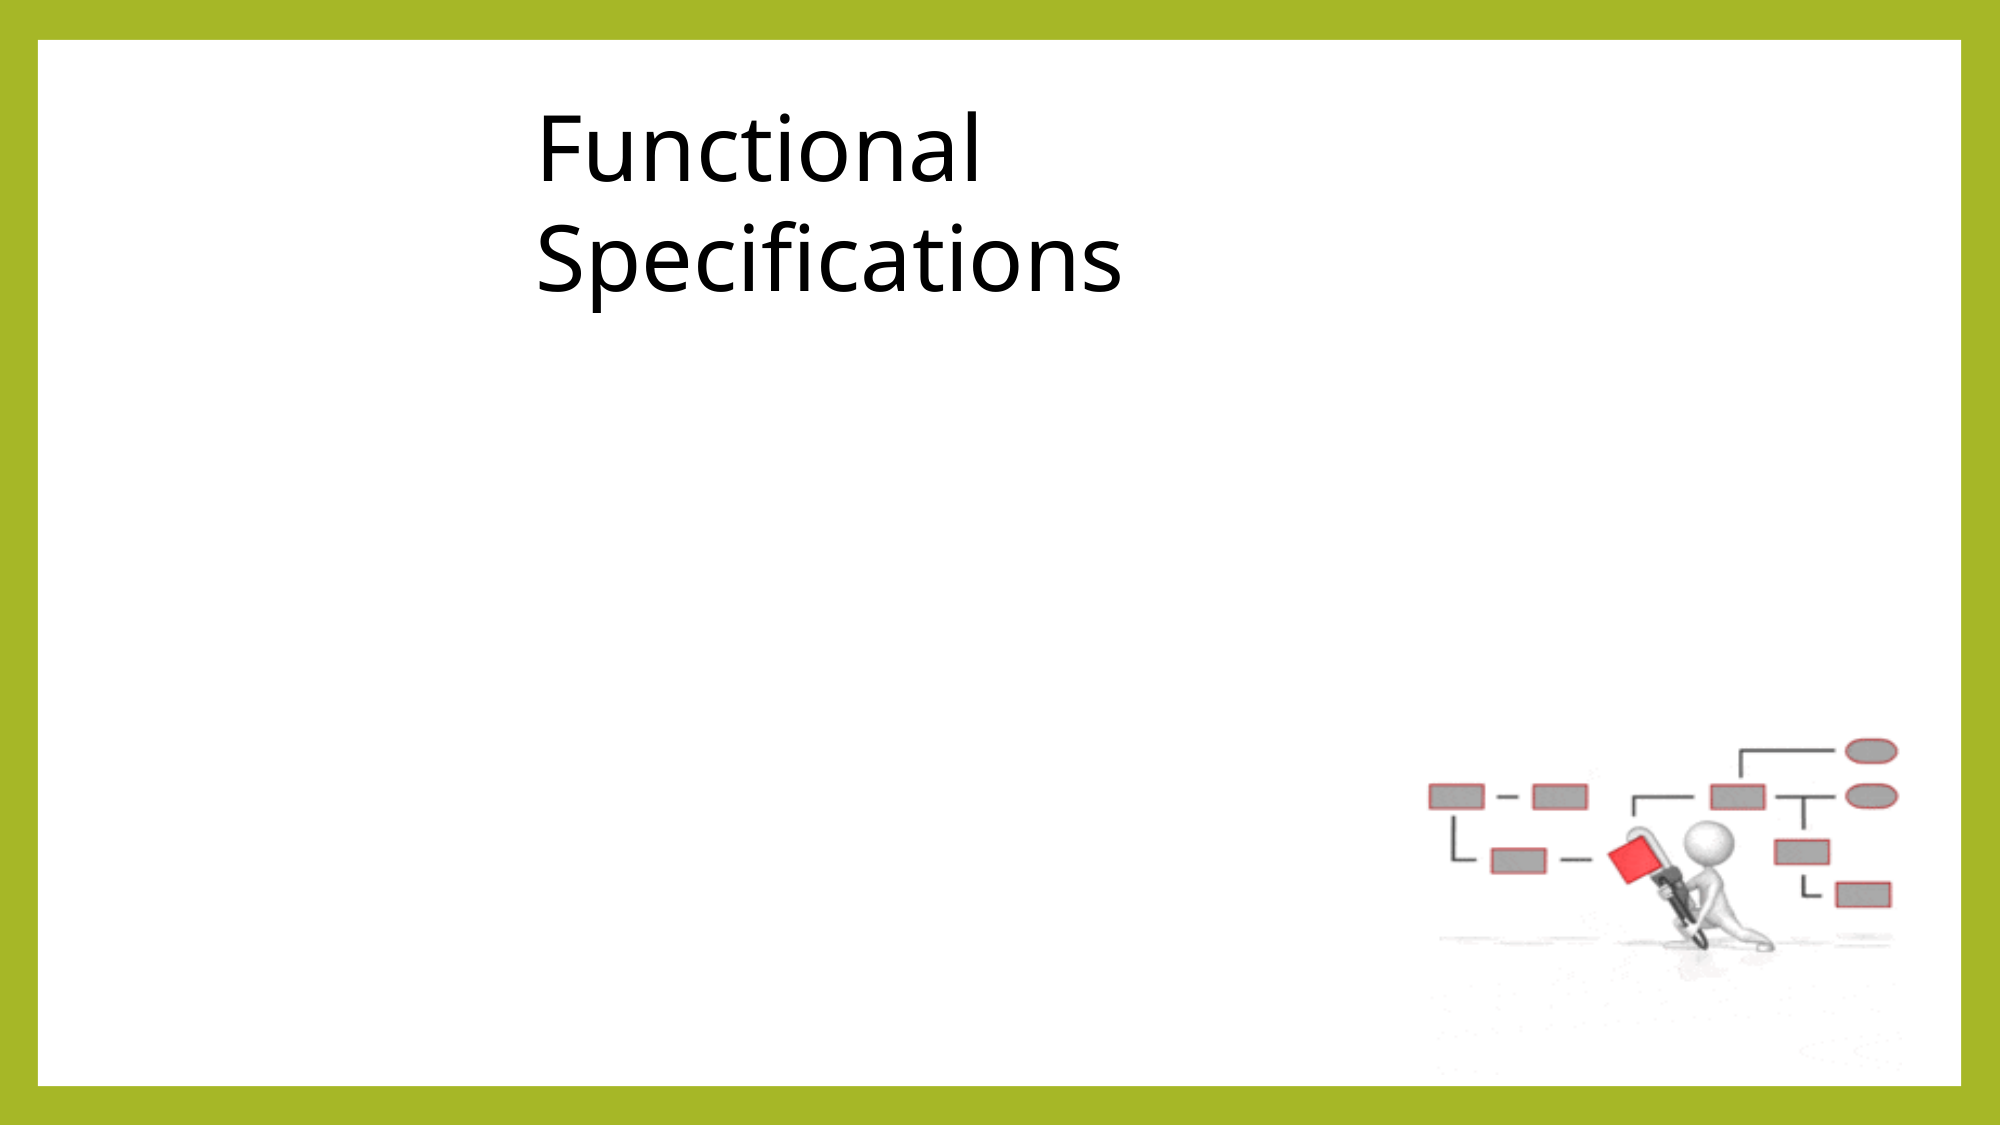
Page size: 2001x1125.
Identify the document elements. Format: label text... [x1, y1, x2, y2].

text_box Functional Specifications [520, 82, 1505, 317]
picture [1425, 648, 1902, 1075]
